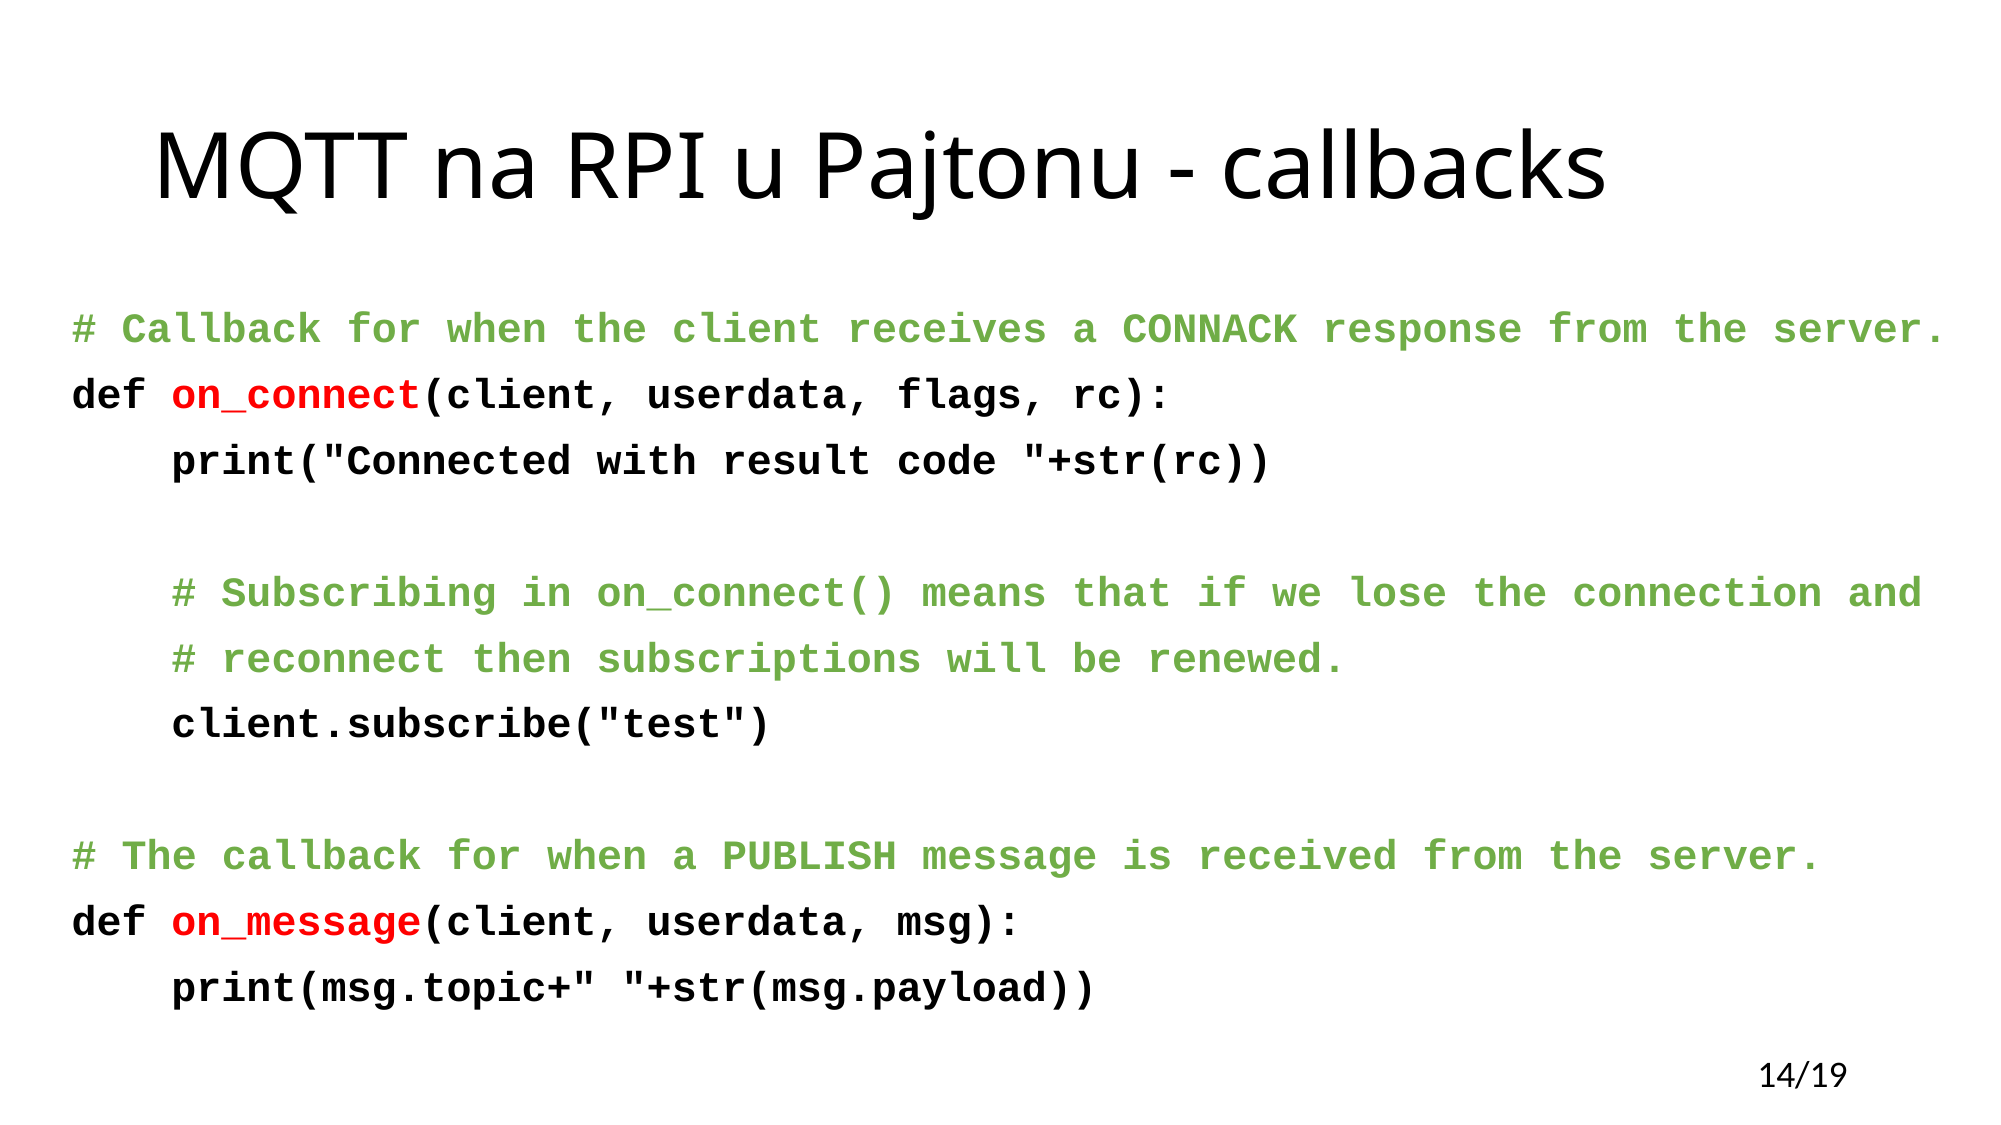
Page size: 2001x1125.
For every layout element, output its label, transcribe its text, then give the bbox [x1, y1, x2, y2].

title MQTT na RPI u Pajtonu - callbacks [137, 59, 1863, 278]
list # Callback for when the client receives a CONNACK response from the server. def on_connect(client, userdata, flags, rc): print("Connected with result code "+str(rc)) # Subscribing in on_connect() means that if we lose the connection and # reconnect then subscriptions will be renewed. client.subscribe("test") # The callback for when a PUBLISH message is received from the server. def on_message(client, userdata, msg): print(msg.topic+" "+str(msg.payload)) [56, 299, 1965, 1052]
